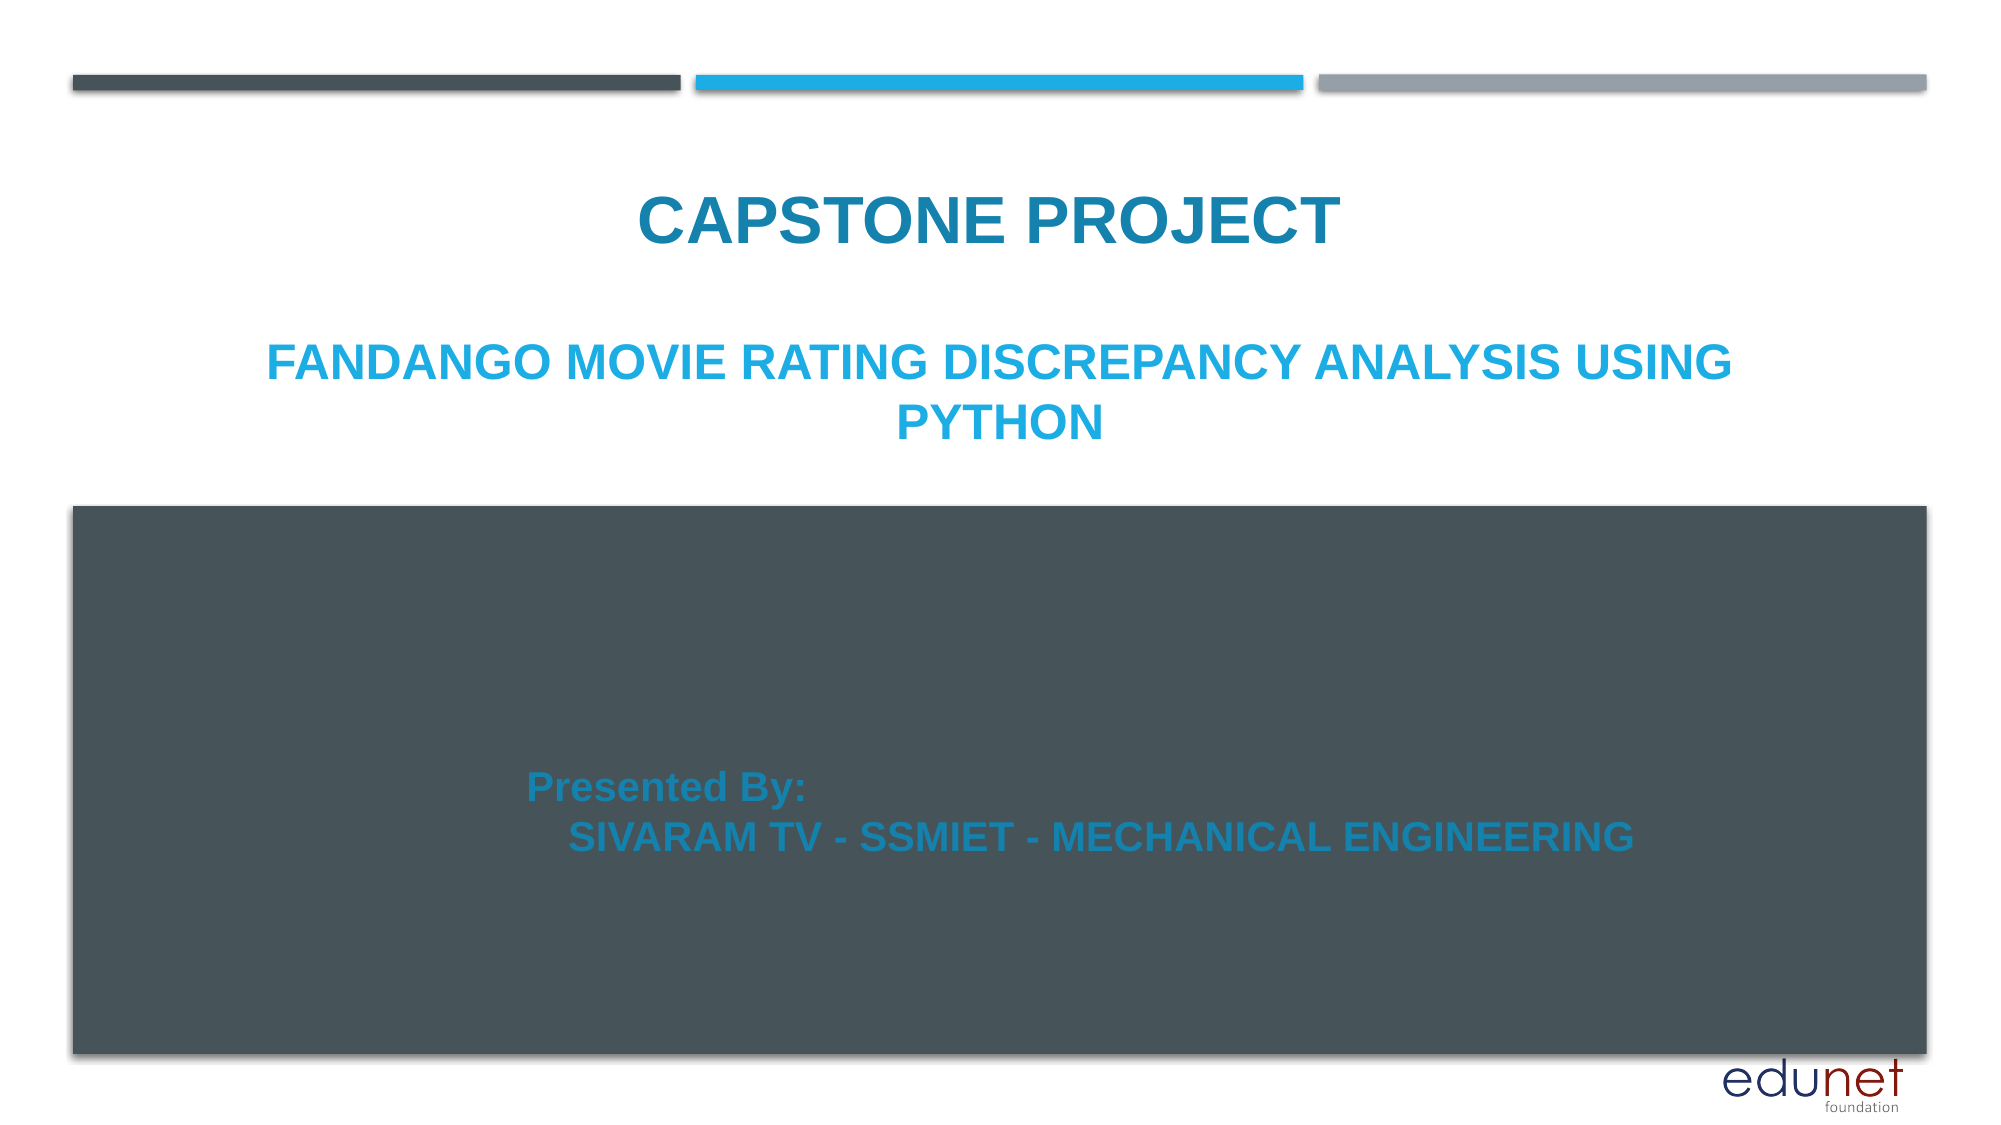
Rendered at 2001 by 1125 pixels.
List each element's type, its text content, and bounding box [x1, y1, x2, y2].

text_box CAPSTONE PROJECT [0, 169, 2000, 265]
picture [1719, 1056, 1905, 1116]
text_box Presented By: SIVARAM TV - SSMIET - MECHANICAL ENGINEERING [511, 752, 1821, 868]
title Fandango Movie Rating Discrepancy Analysis using Python [223, 265, 1777, 458]
